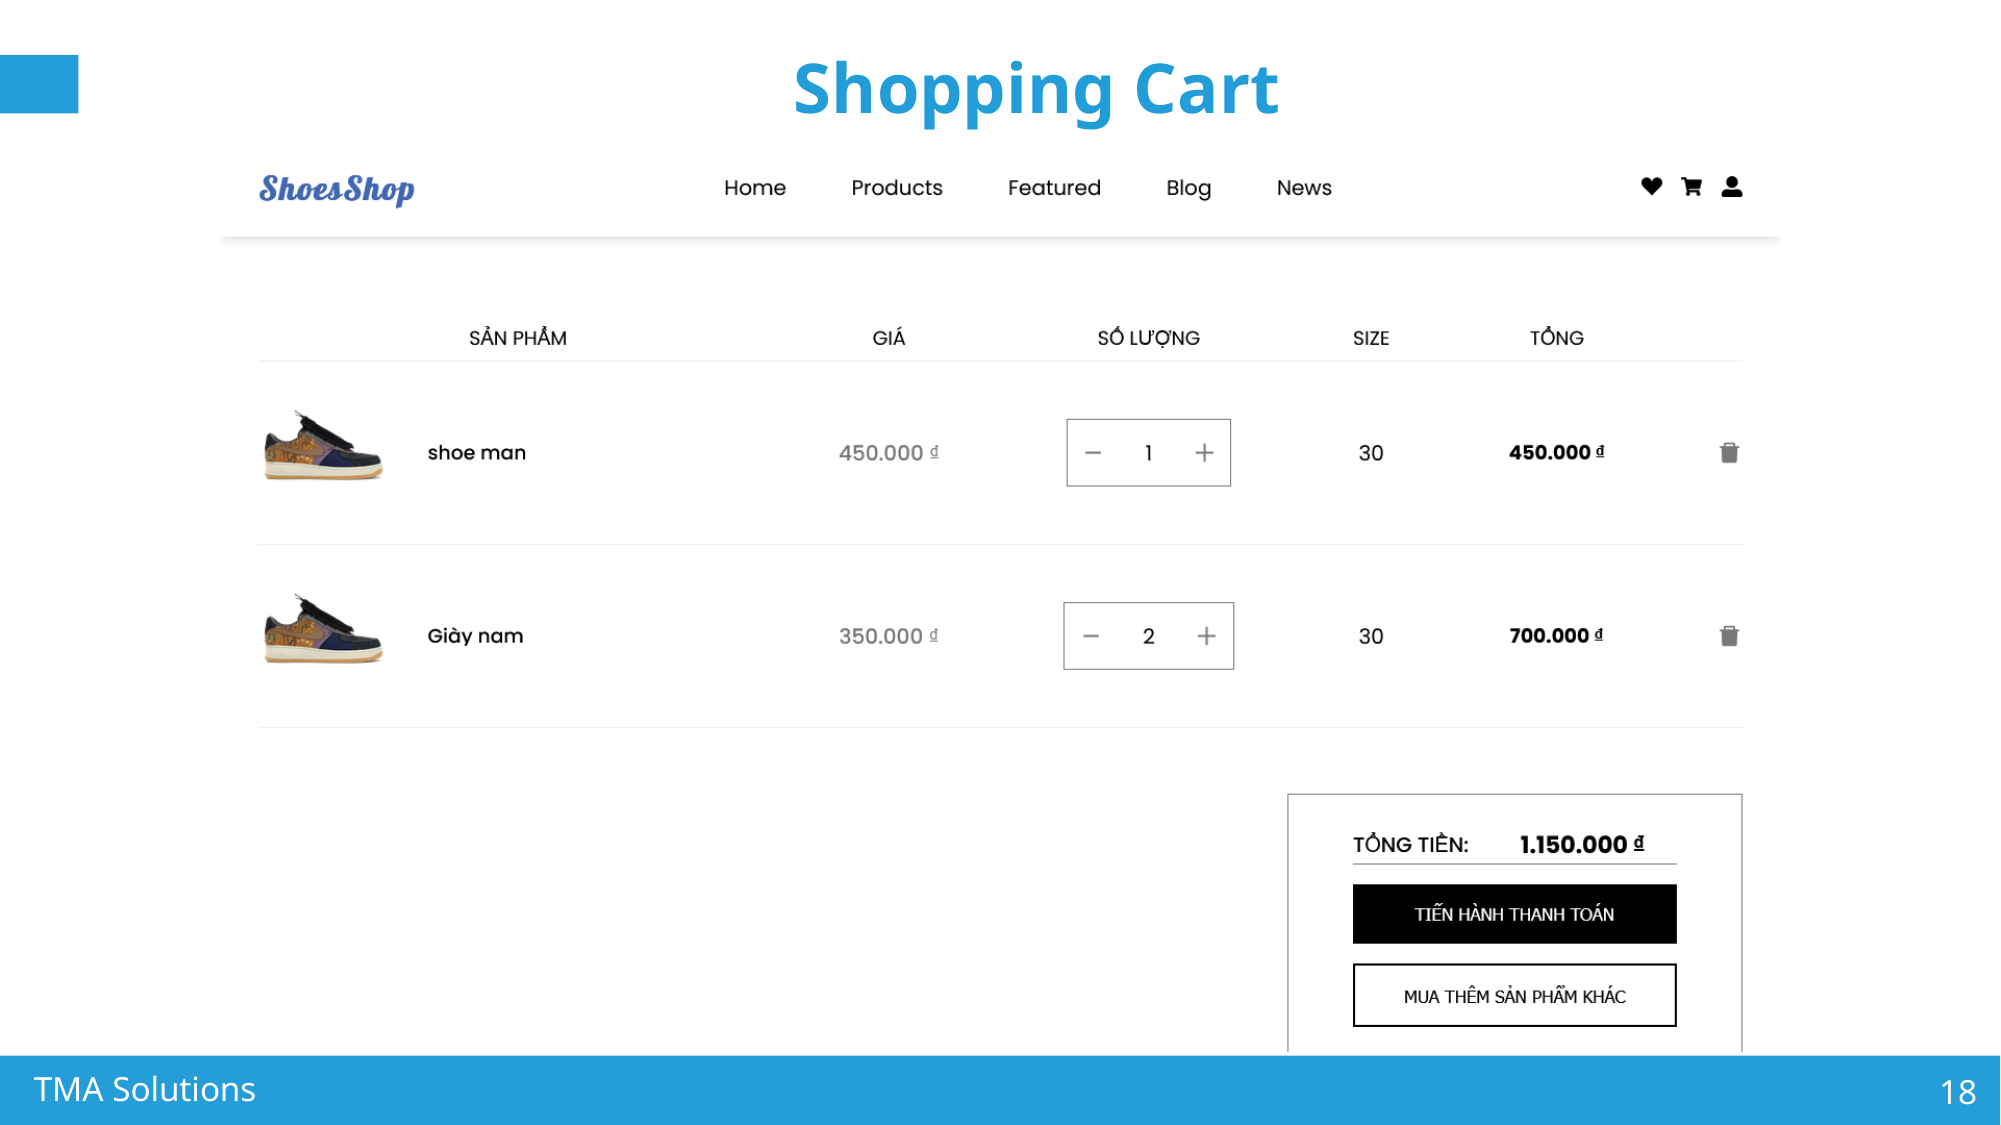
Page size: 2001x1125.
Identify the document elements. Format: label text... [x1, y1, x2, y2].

title Shopping Cart [76, 46, 1999, 119]
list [220, 171, 1780, 1052]
